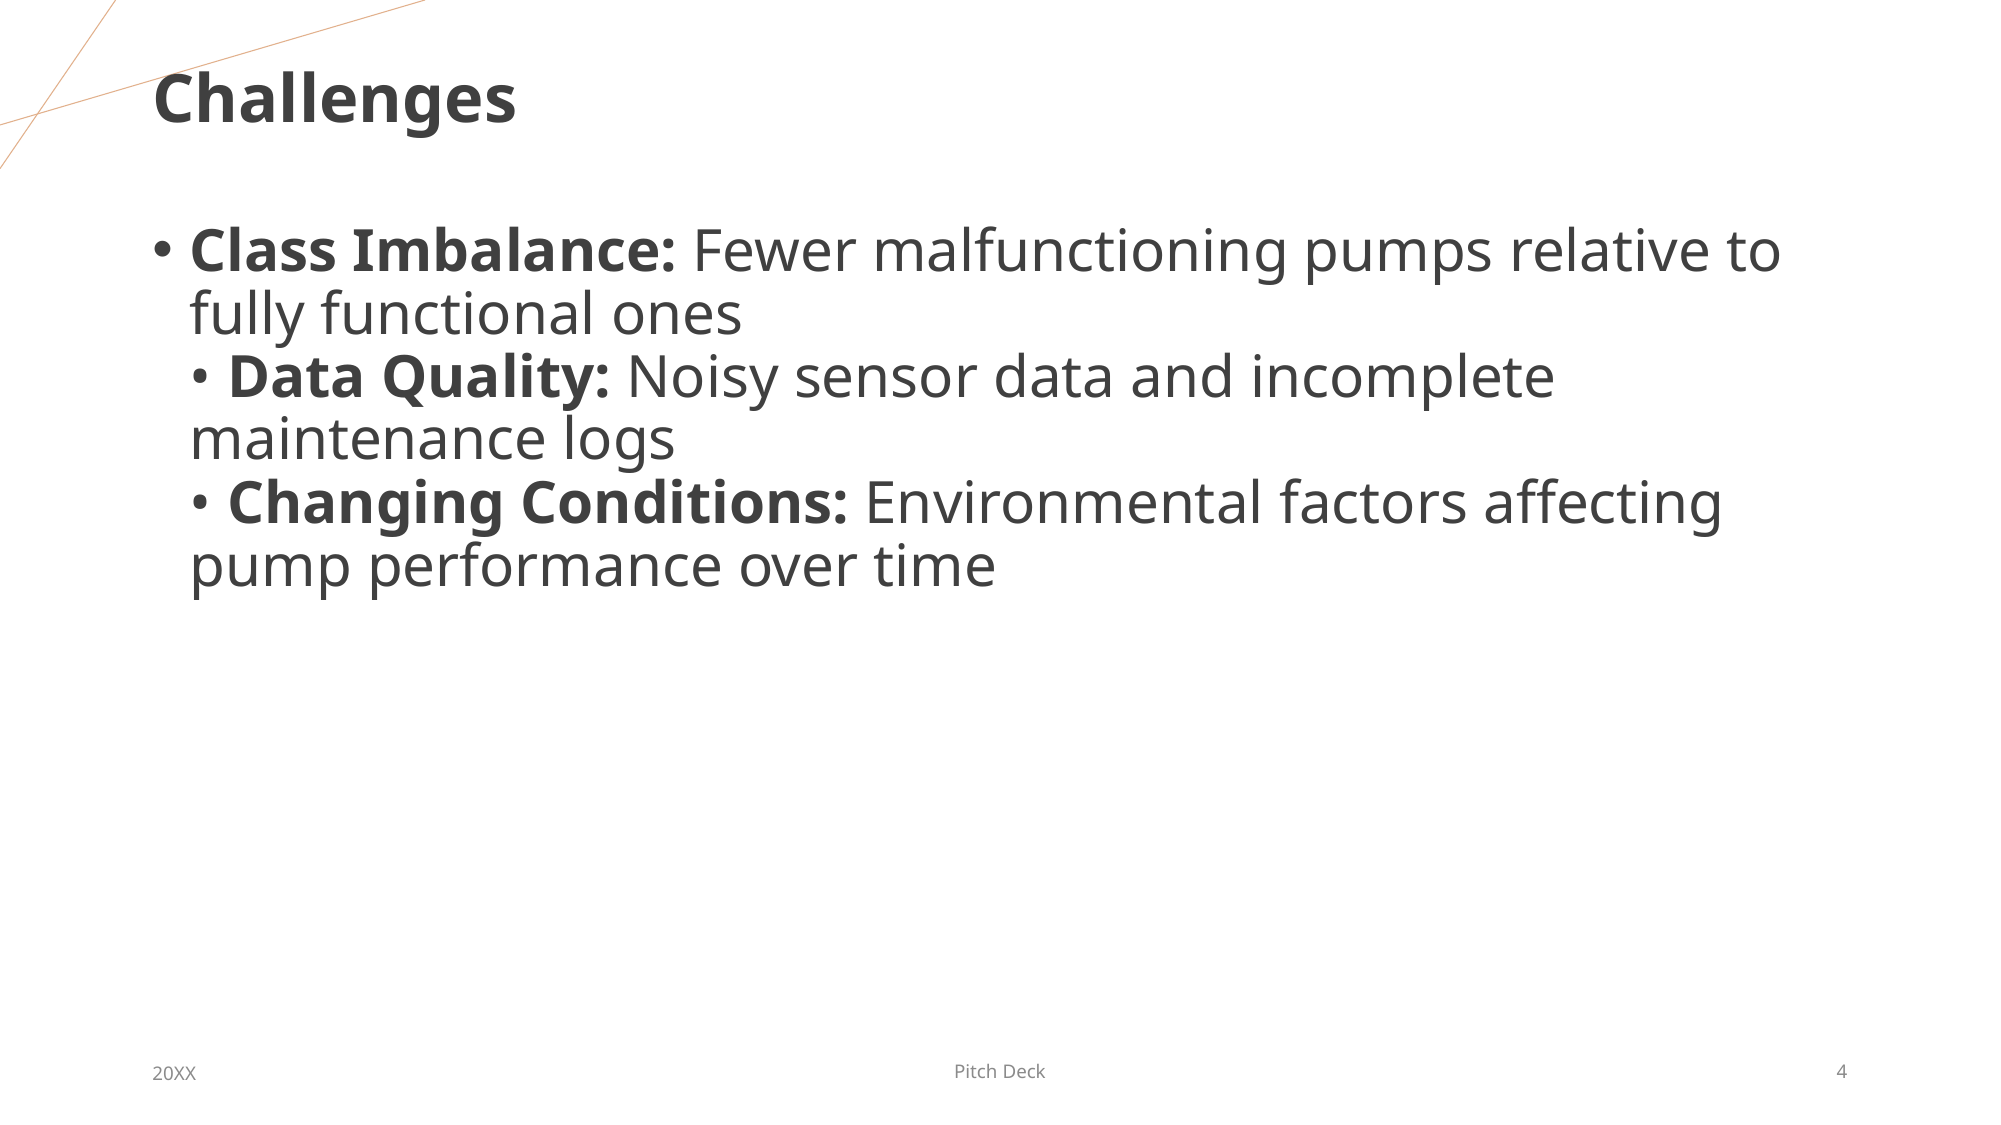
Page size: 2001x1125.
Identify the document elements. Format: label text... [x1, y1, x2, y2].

list Challenges Class Imbalance: Fewer malfunctioning pumps relative to fully functional ones • Data Quality: Noisy sensor data and incomplete maintenance logs • Changing Conditions: Environmental factors affecting pump performance over time [137, 57, 1863, 957]
footer Pitch Deck [662, 1042, 1338, 1103]
slide_number 4 [1412, 1042, 1863, 1103]
slide_number 20XX [137, 1042, 588, 1103]
